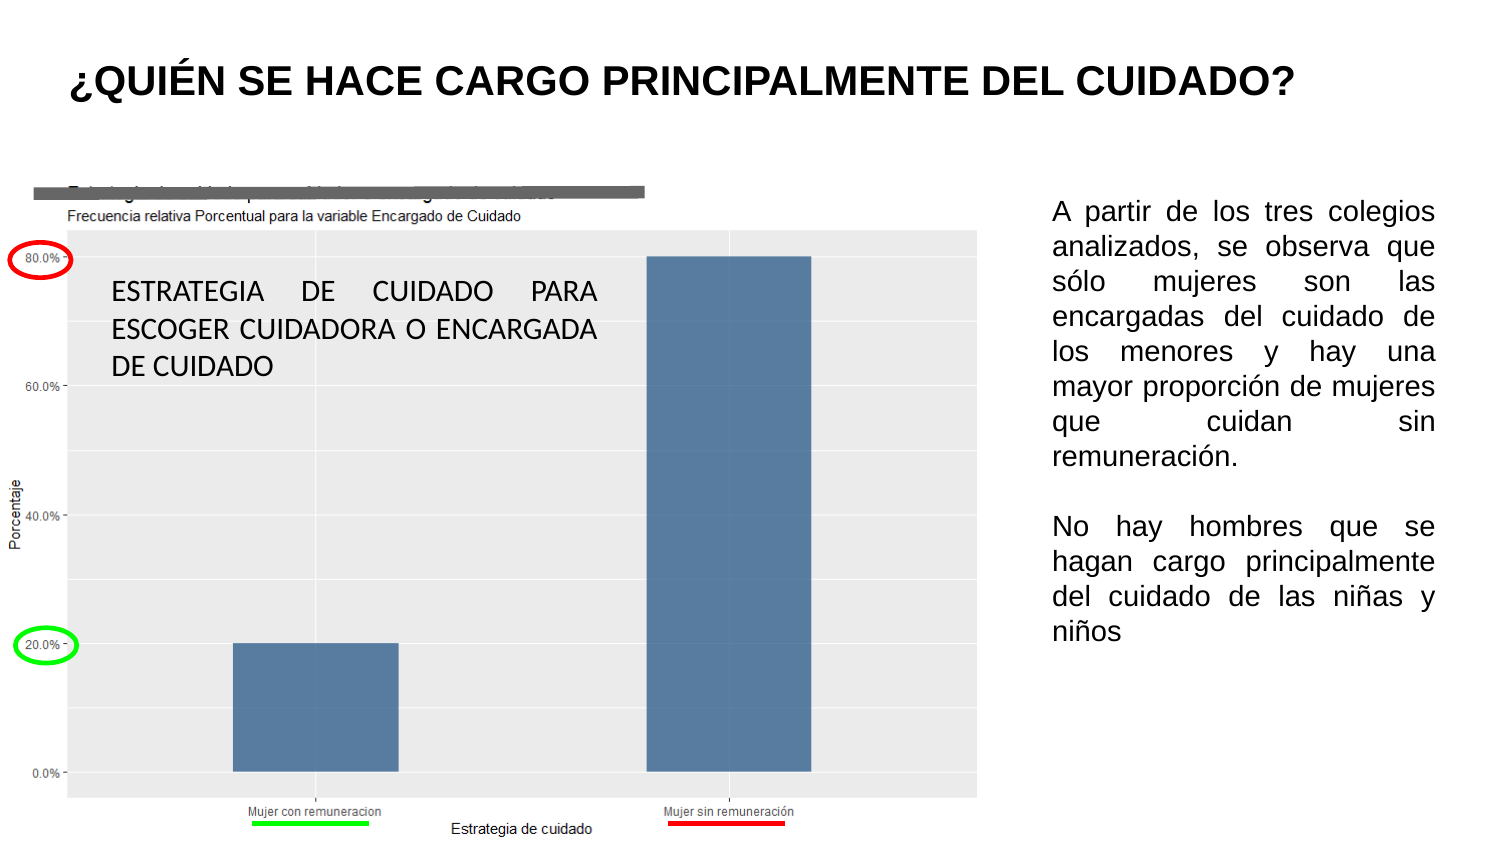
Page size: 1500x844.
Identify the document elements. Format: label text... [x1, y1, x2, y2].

text_box ¿QUIÉN SE HACE CARGO PRINCIPALMENTE DEL CUIDADO? [53, 39, 1432, 167]
picture [0, 177, 985, 844]
text_box A partir de los tres colegios analizados, se observa que sólo mujeres son las encargadas del cuidado de los menores y hay una mayor proporción de mujeres que cuidan sin remuneración. No hay hombres que se hagan cargo principalmente del cuidado de las niñas y niños [1037, 177, 1452, 791]
